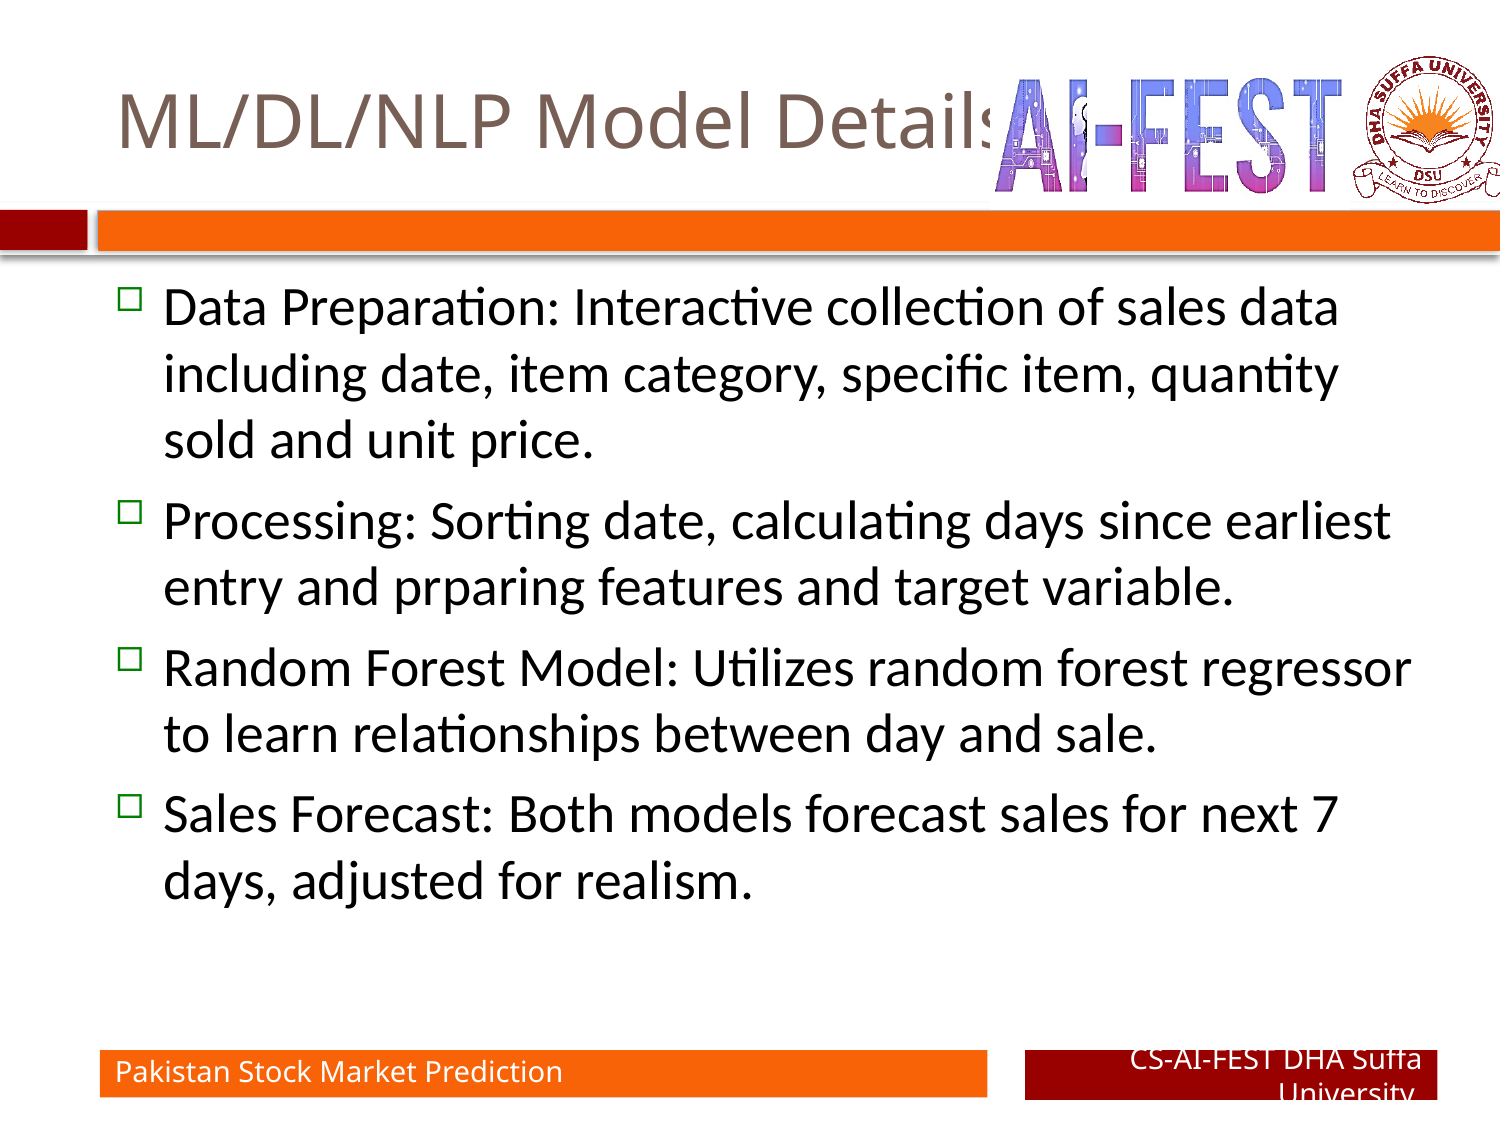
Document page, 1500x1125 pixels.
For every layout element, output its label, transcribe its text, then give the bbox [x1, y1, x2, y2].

slide_number CS-AI-FEST DHA Suffa University [1025, 1050, 1438, 1100]
picture [989, 50, 1500, 211]
title ML/DL/NLP Model Details [100, 37, 1350, 200]
slide_number [0, 209, 88, 250]
footer Pakistan Stock Market Prediction [99, 1050, 988, 1098]
list Data Preparation: Interactive collection of sales data including date, item category, specific item, quantity sold and unit price. Processing: Sorting date, calculating days since earliest entry and prparing features and target variable. Random Forest Model: Utilizes random forest regressor to learn relationships between day and sale. Sales Forecast: Both models forecast sales for next 7 days, adjusted for realism. [100, 262, 1438, 1000]
